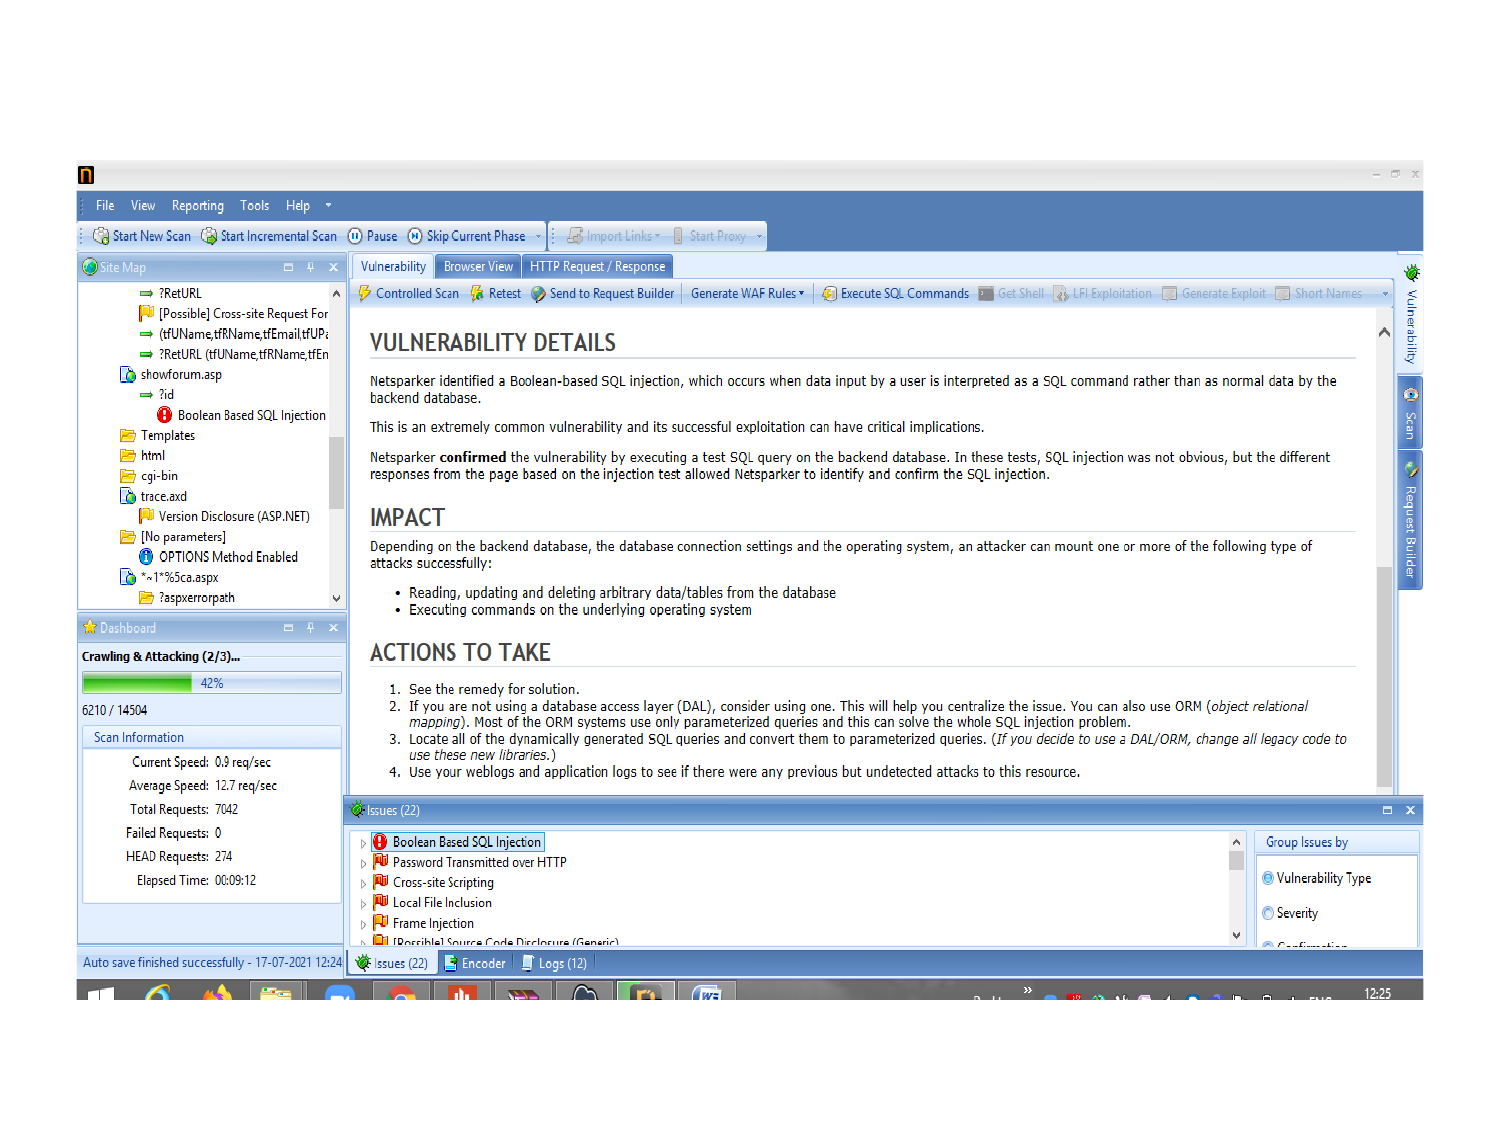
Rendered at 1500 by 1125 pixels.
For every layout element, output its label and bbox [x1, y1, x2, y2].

list [76, 160, 1424, 1000]
